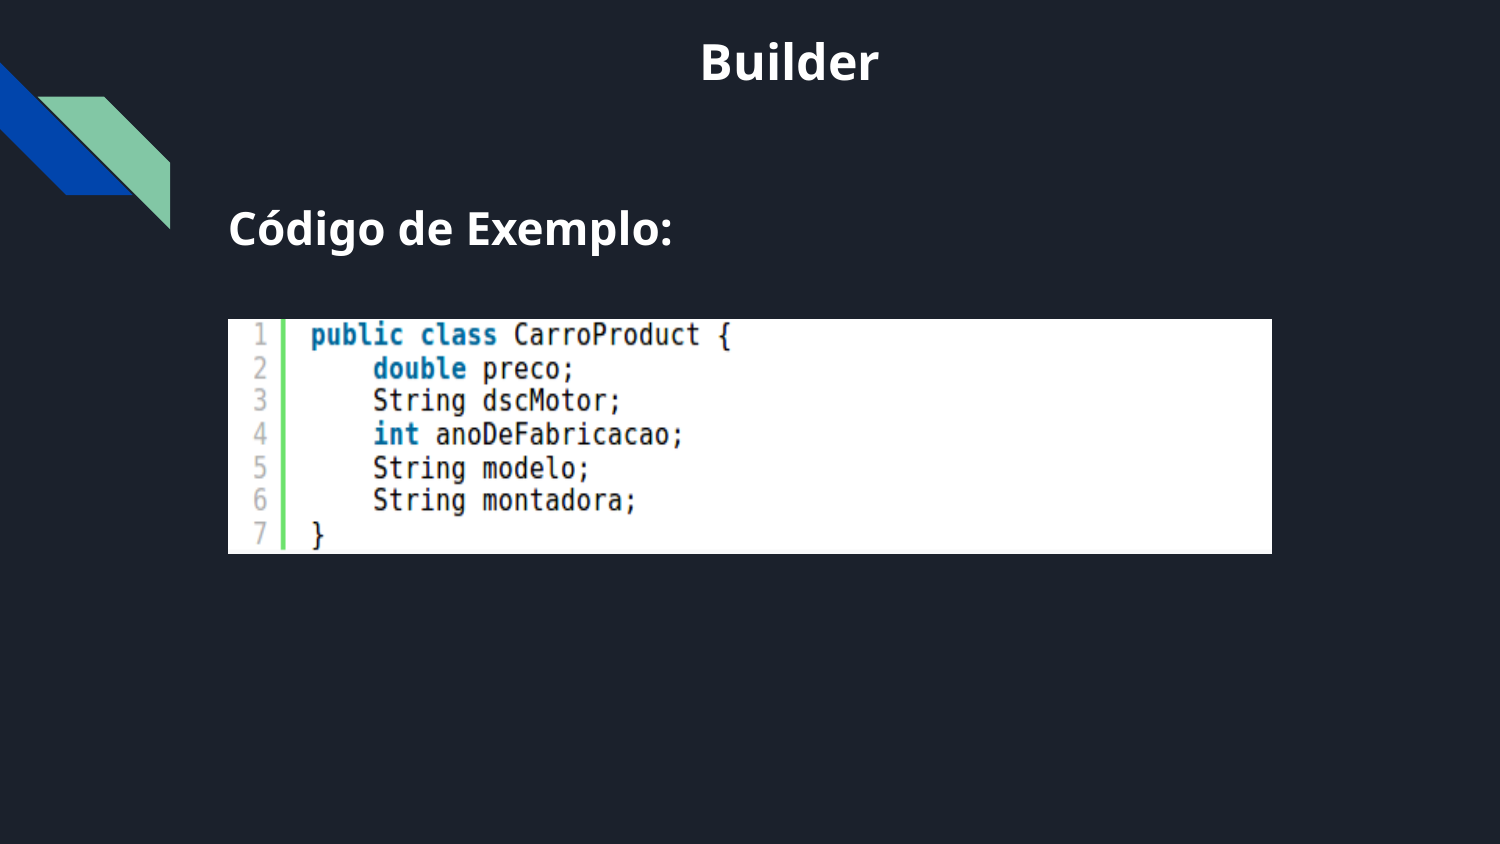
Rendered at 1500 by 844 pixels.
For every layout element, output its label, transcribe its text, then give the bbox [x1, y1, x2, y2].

picture [227, 318, 1273, 554]
title Builder [212, 14, 1368, 104]
list Código de Exemplo: [212, 176, 1461, 653]
